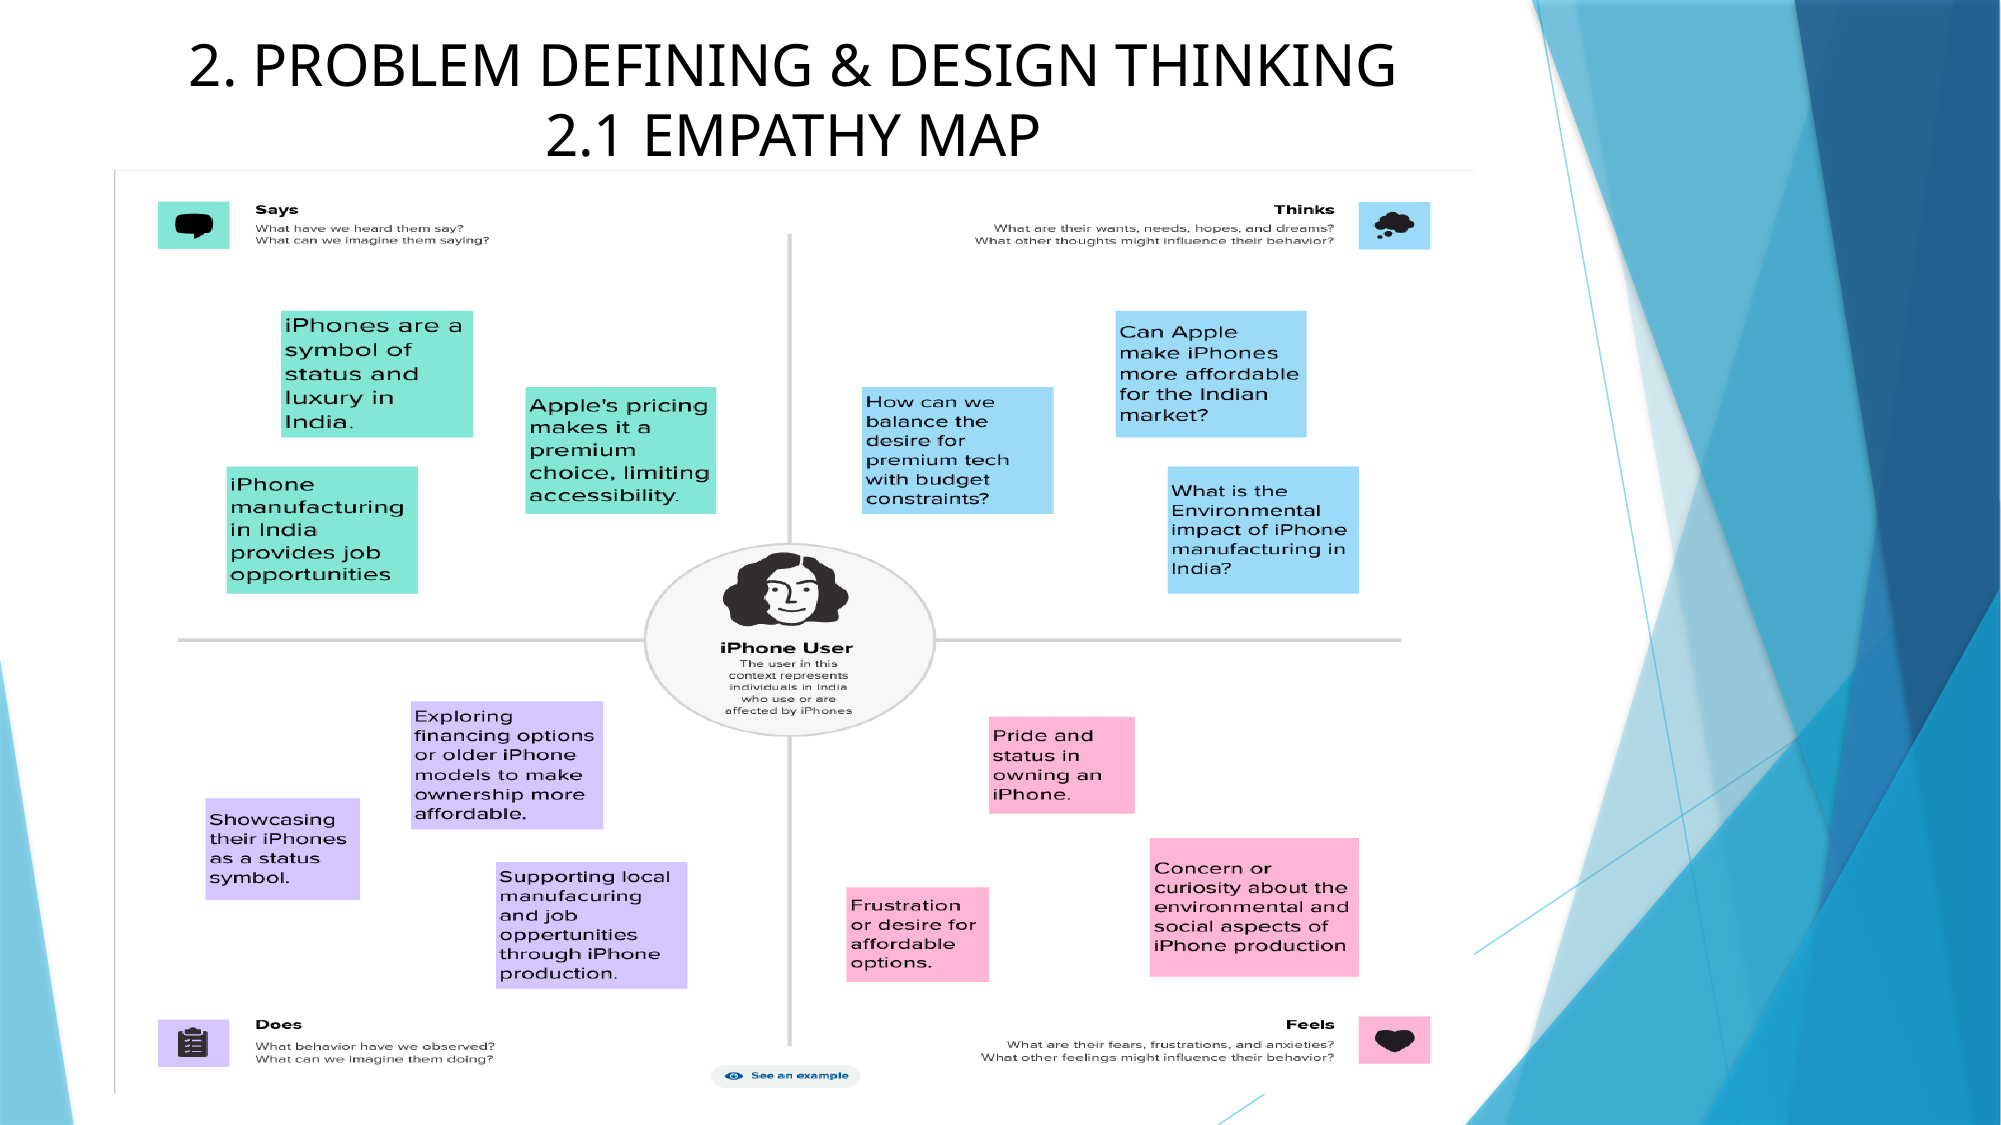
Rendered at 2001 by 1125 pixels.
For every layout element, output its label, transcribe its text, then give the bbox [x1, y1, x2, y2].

text_box 2. PROBLEM DEFINING & DESIGN THINKING 2.1 EMPATHY MAP [75, 10, 1512, 187]
picture [112, 169, 1475, 1094]
